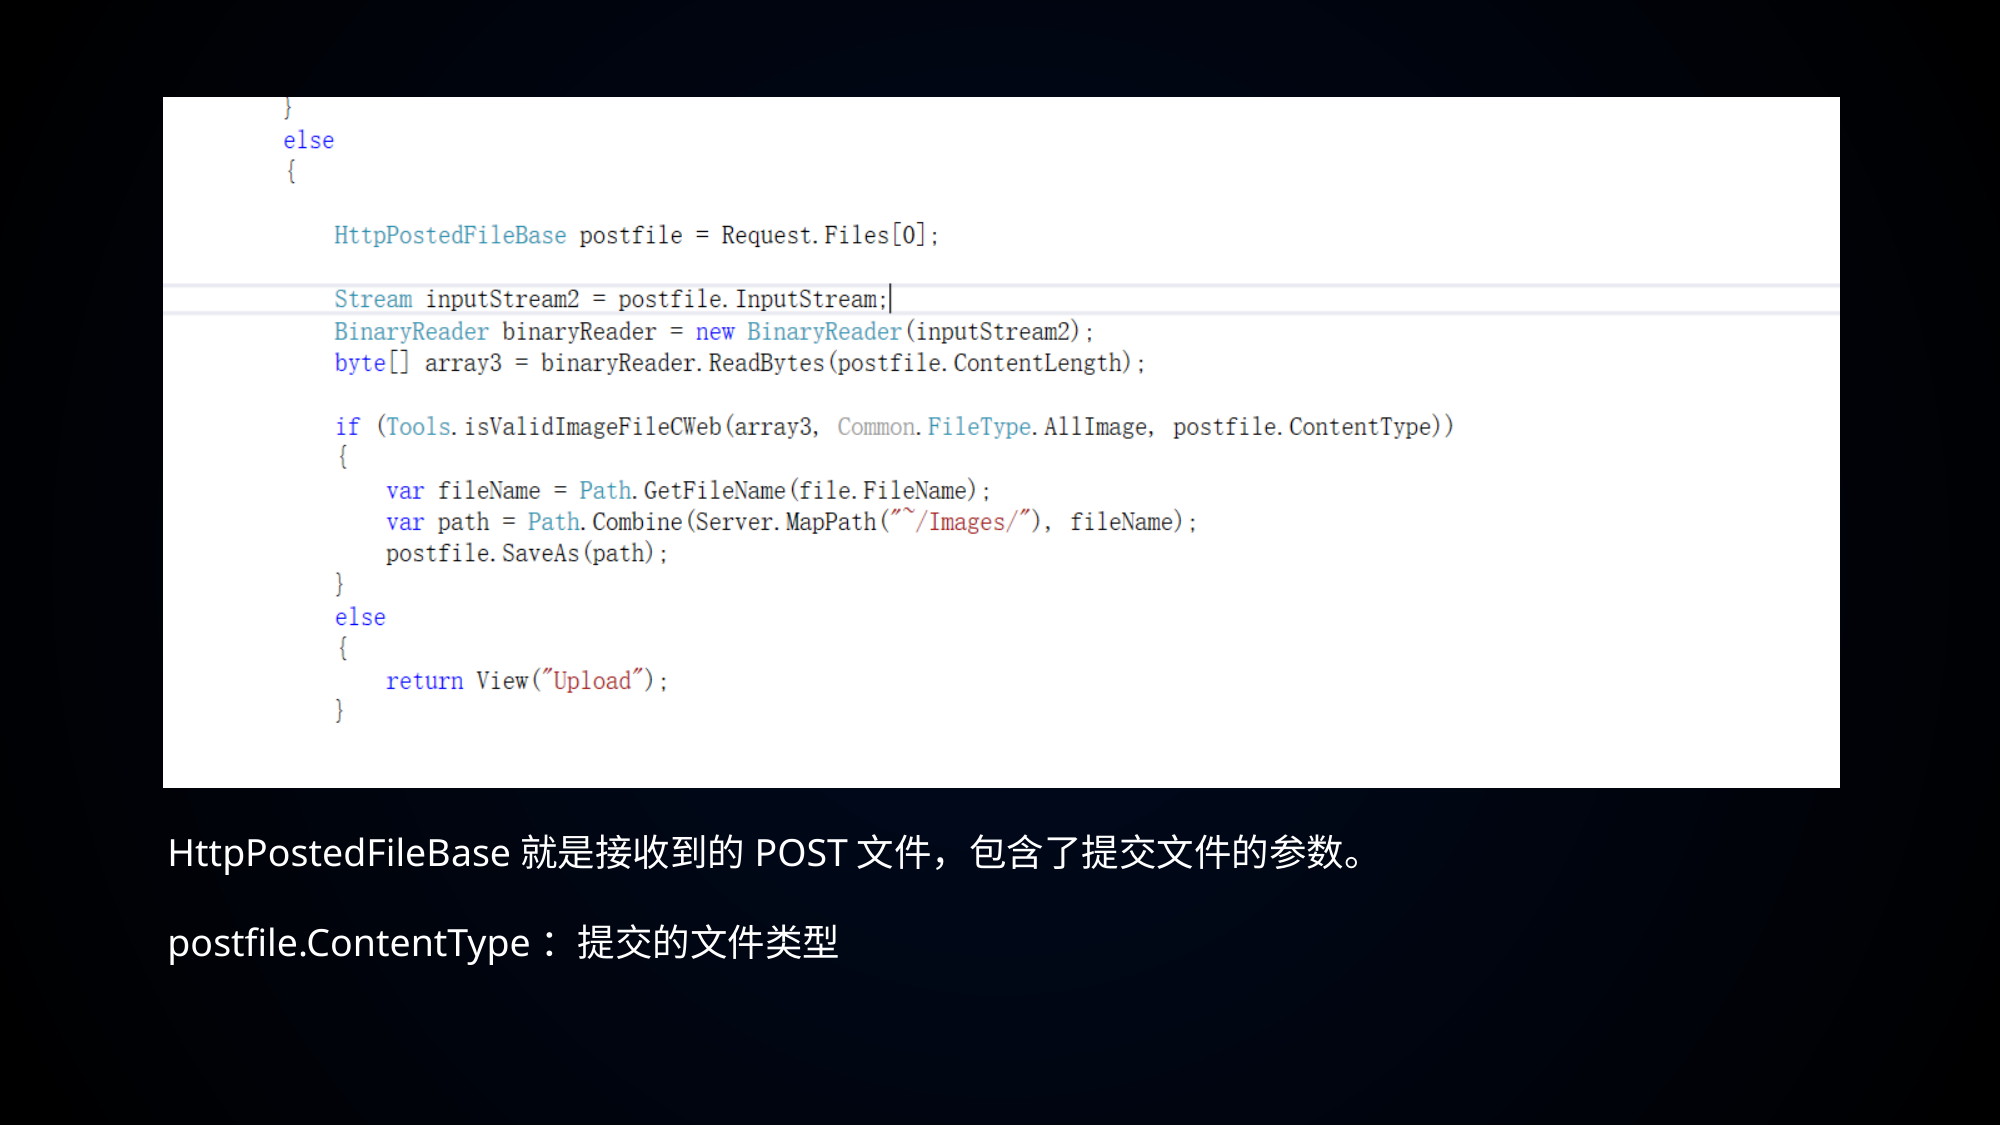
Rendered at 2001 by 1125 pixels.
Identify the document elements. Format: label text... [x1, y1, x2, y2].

text_box HttpPostedFileBase就是接收到的POST文件，包含了提交文件的参数。 postfile.ContentType：提交的文件类型 [152, 821, 1397, 1017]
picture [163, 97, 1840, 788]
